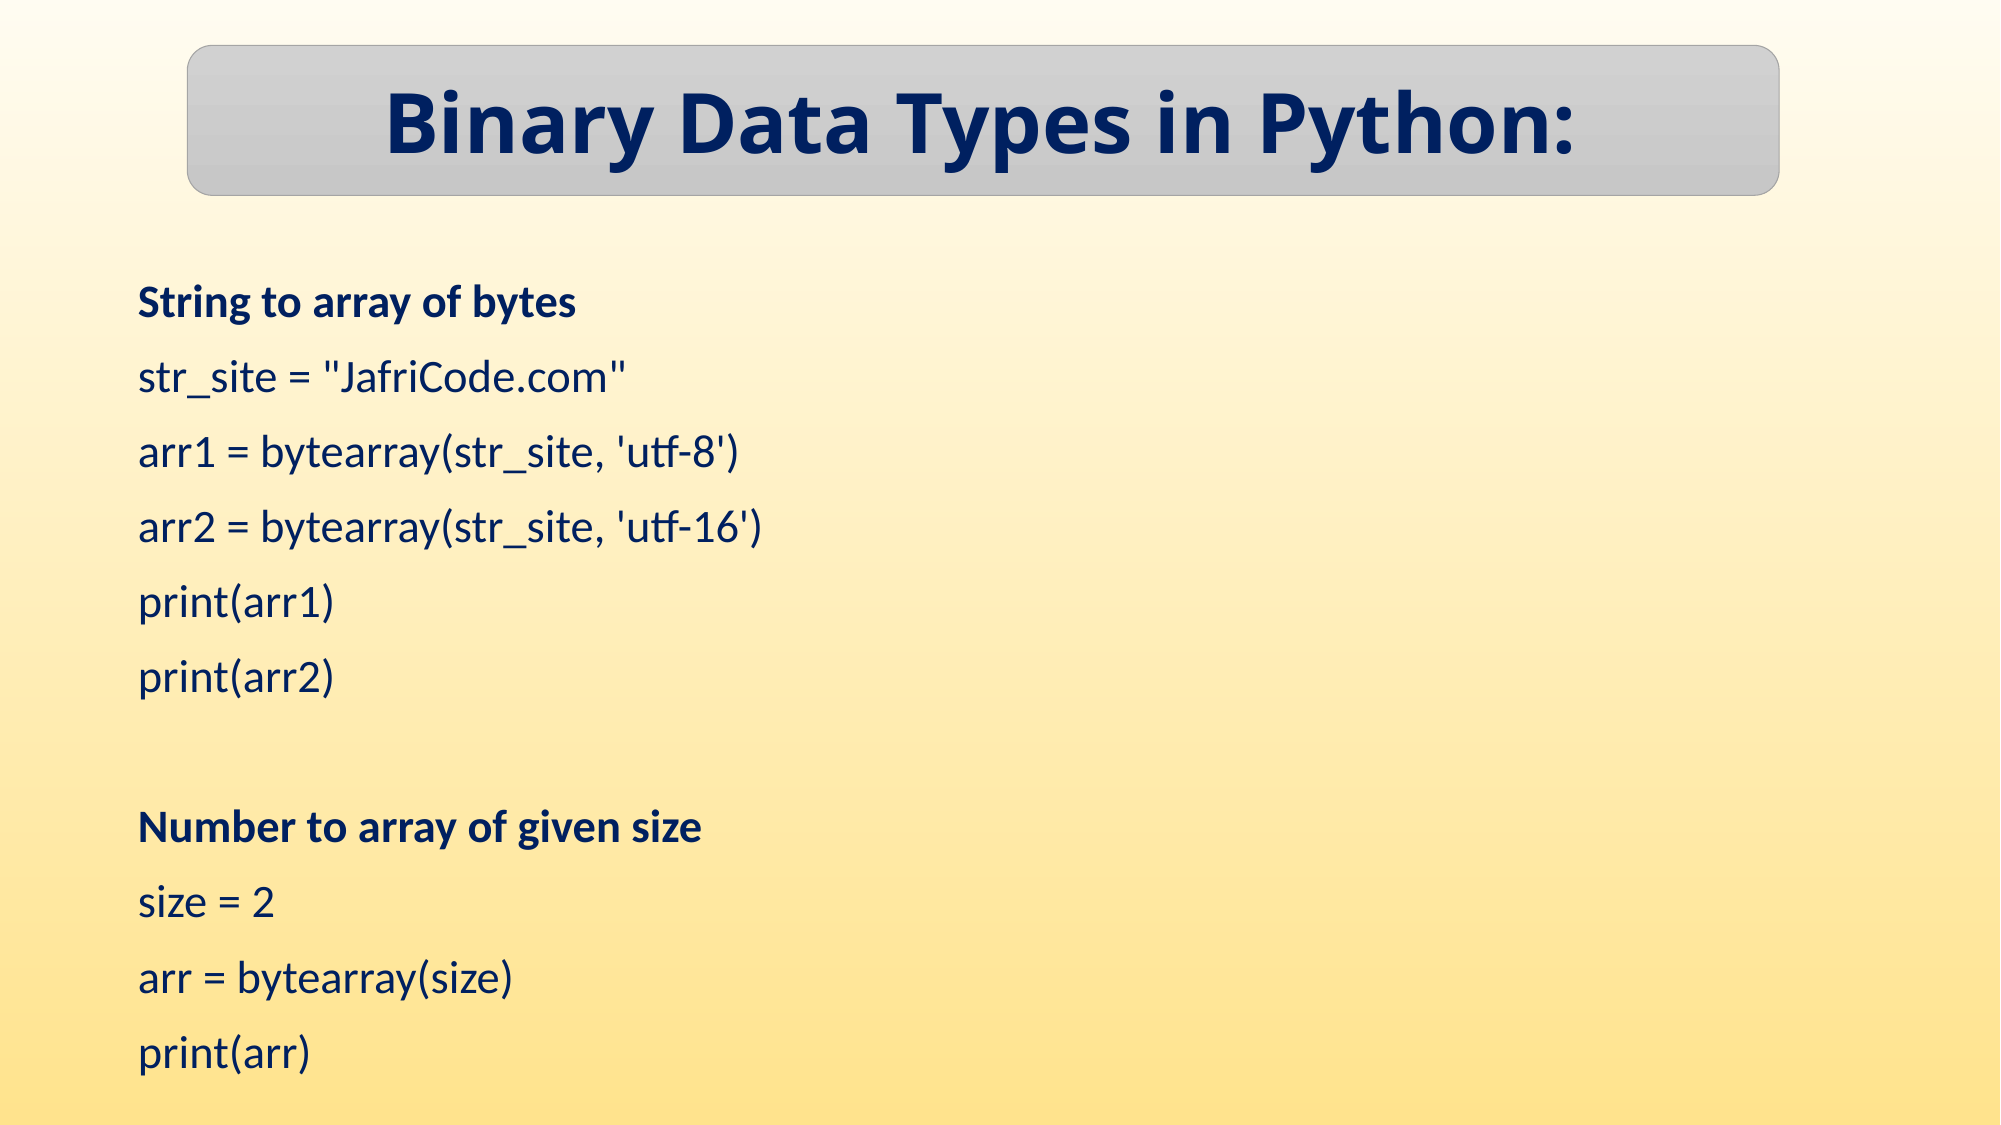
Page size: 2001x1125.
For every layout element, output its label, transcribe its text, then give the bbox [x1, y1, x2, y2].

text_box Binary Data Types in Python: [186, 44, 1780, 196]
list String to array of bytes str_site = "JafriCode.com" arr1 = bytearray(str_site, 'utf-8') arr2 = bytearray(str_site, 'utf-16') print(arr1) print(arr2) Number to array of given size size = 2 arr = bytearray(size) print(arr) [122, 263, 1848, 1090]
